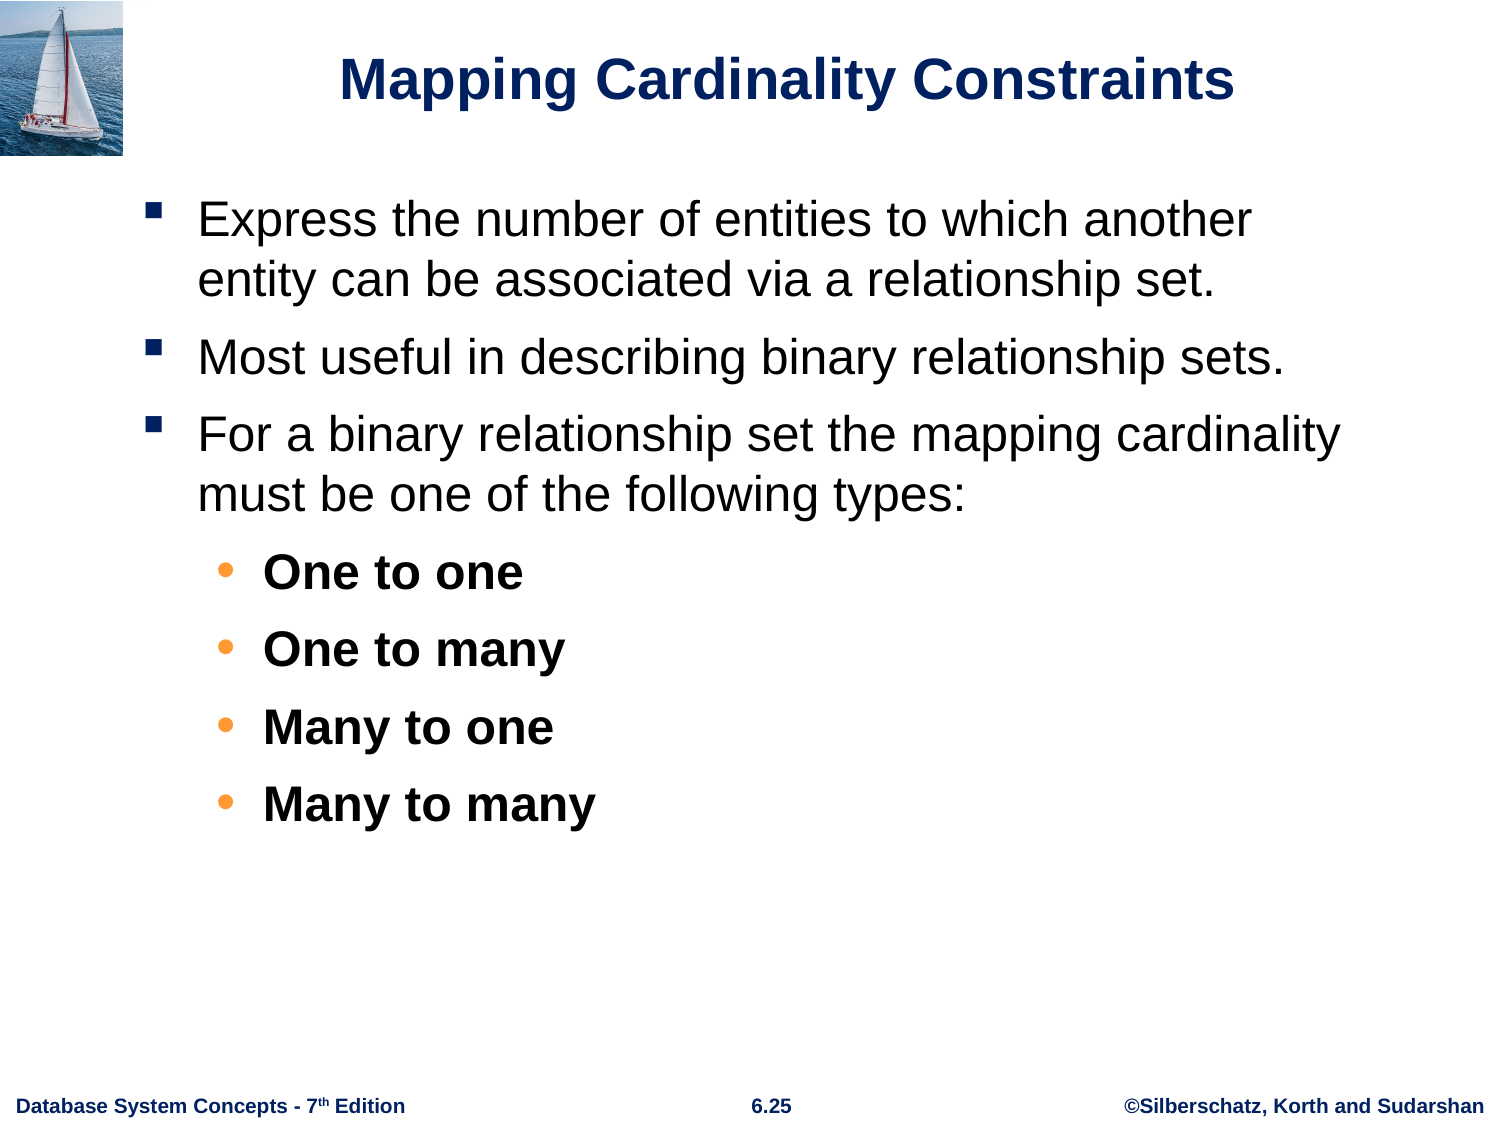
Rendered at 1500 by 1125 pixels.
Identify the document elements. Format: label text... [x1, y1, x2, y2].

list Express the number of entities to which another entity can be associated via a relationship set. Most useful in describing binary relationship sets. For a binary relationship set the mapping cardinality must be one of the following types: One to one One to many Many to one Many to many [126, 179, 1375, 855]
title Mapping Cardinality Constraints [125, 18, 1452, 120]
picture [0, 1, 123, 156]
